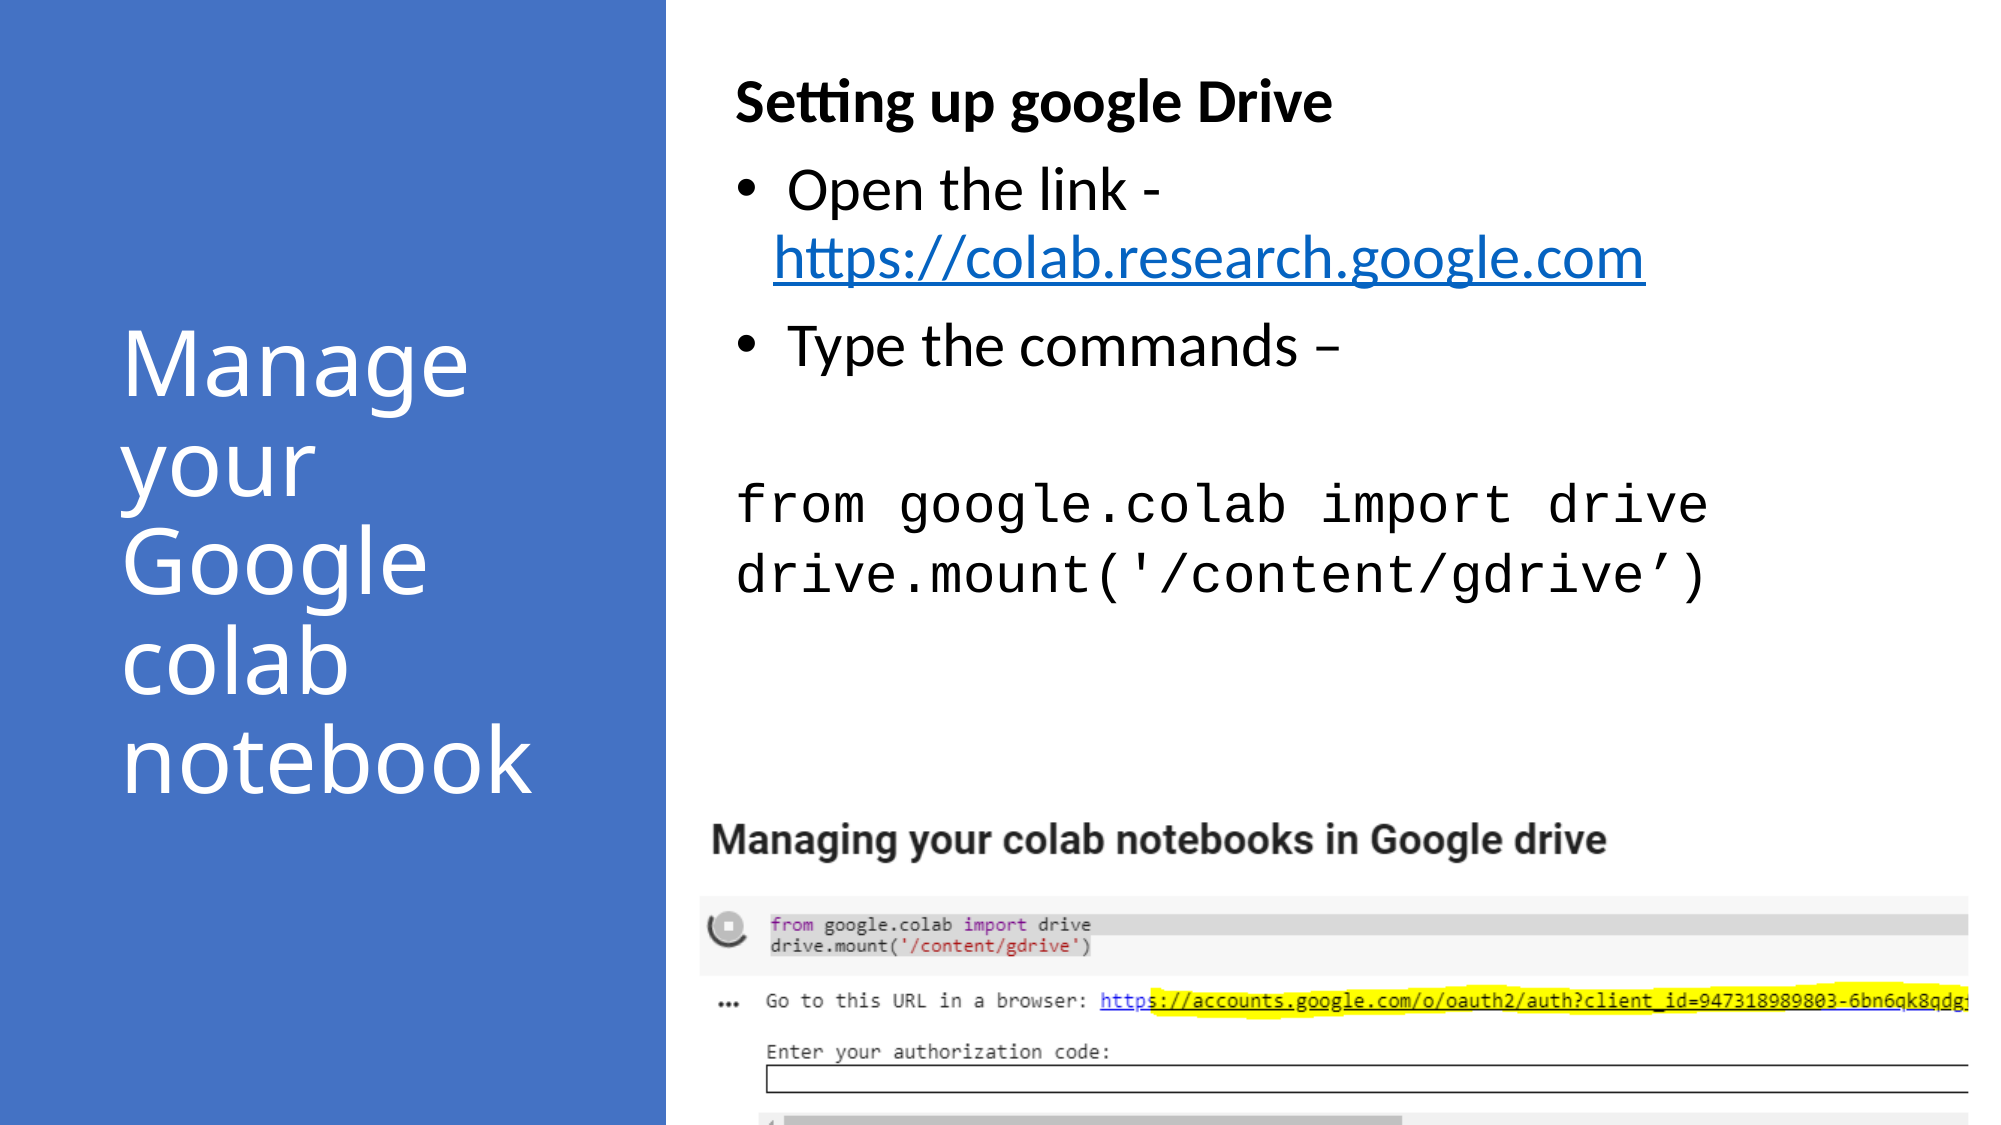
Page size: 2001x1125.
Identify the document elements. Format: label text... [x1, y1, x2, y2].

picture [699, 779, 1969, 1125]
title Manage your Google colab notebook [105, 104, 614, 1026]
list Setting up google Drive Open the link - https://colab.research.google.com Type the commands – from google.colab import drive drive.mount('/content/gdrive’) [720, 97, 1935, 728]
text_box [0, 0, 667, 1125]
